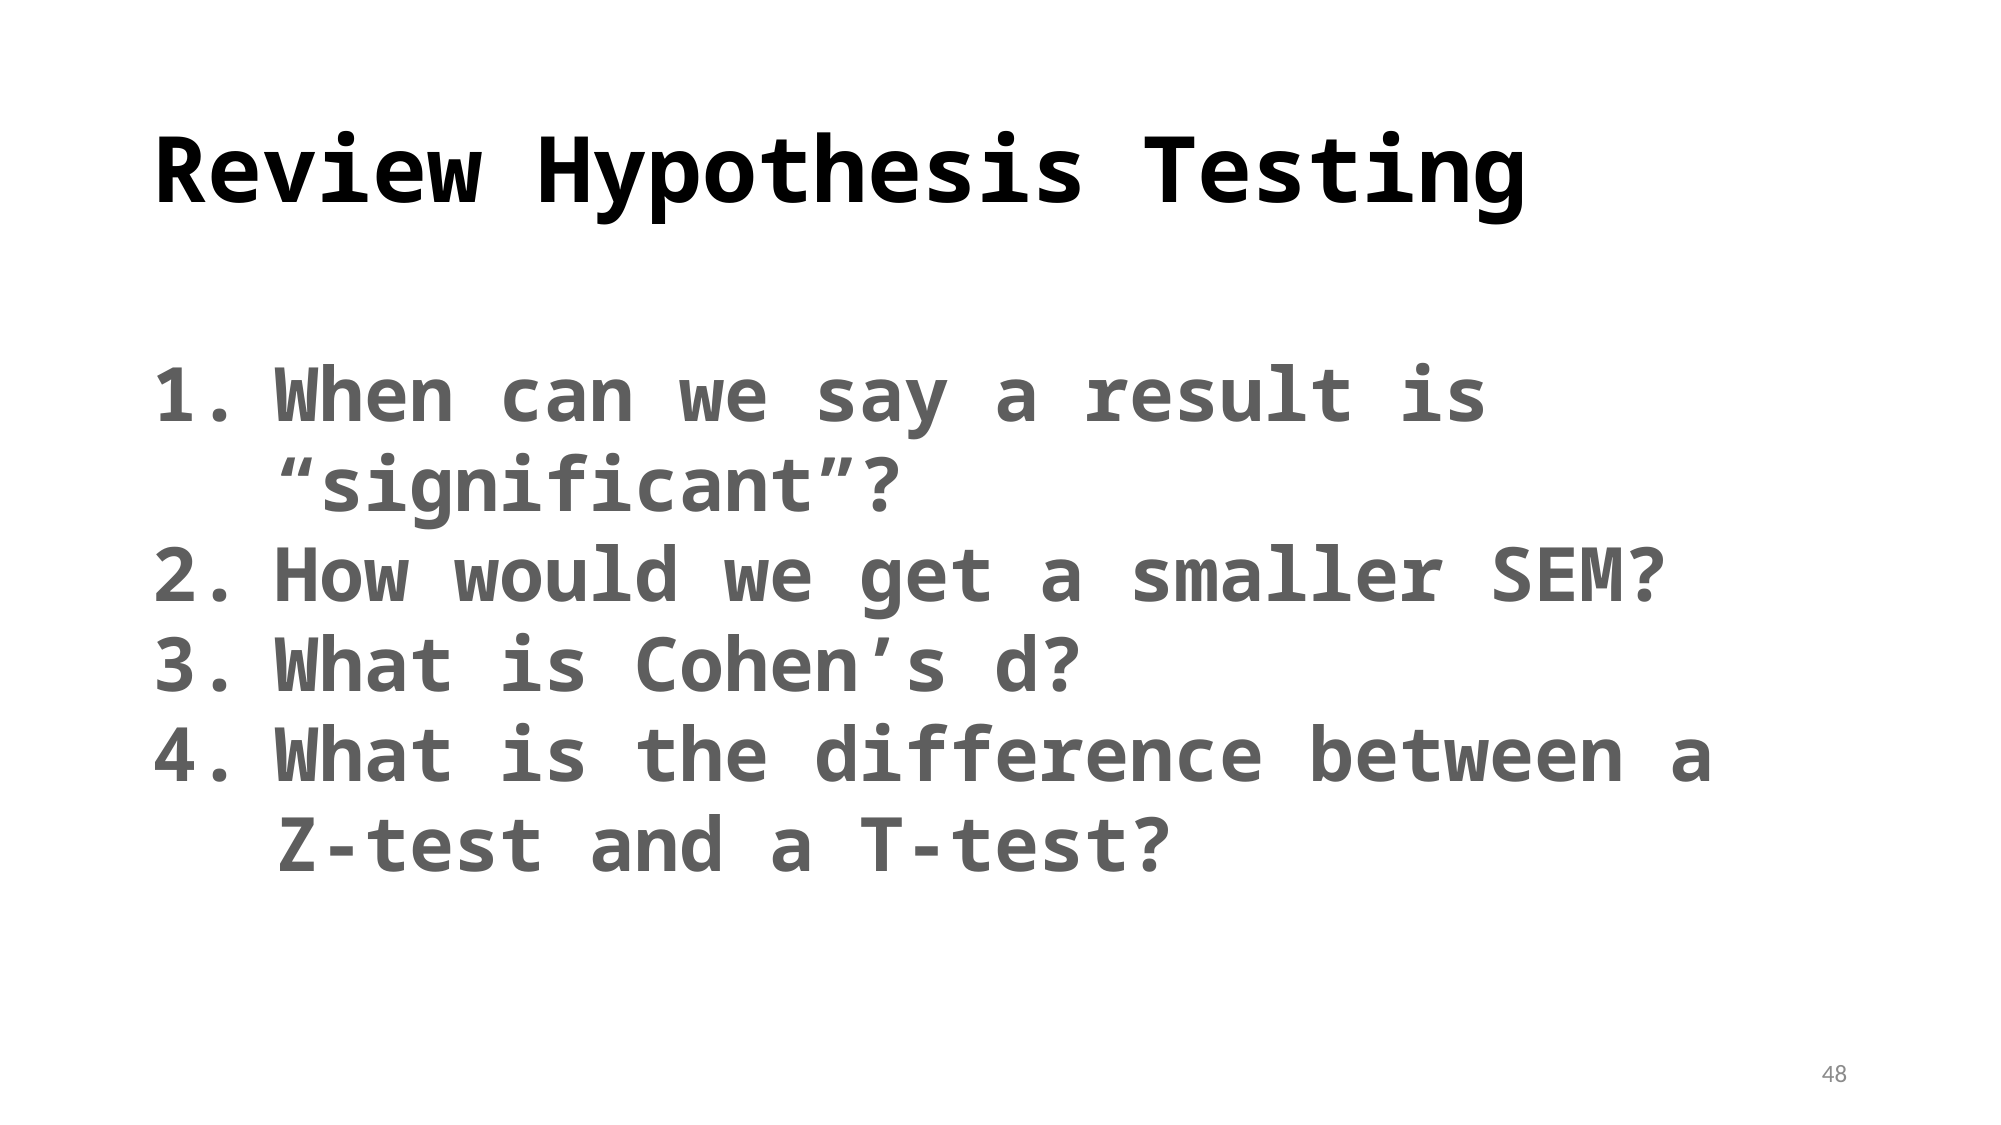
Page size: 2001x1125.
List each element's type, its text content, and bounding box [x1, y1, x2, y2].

title Review Hypothesis Testing [137, 59, 1863, 287]
text_box When can we say a result is “significant”? How would we get a smaller SEM? What is Cohen’s d? What is the difference between a Z-test and a T-test? [137, 338, 1863, 894]
slide_number 48 [1412, 1042, 1863, 1103]
